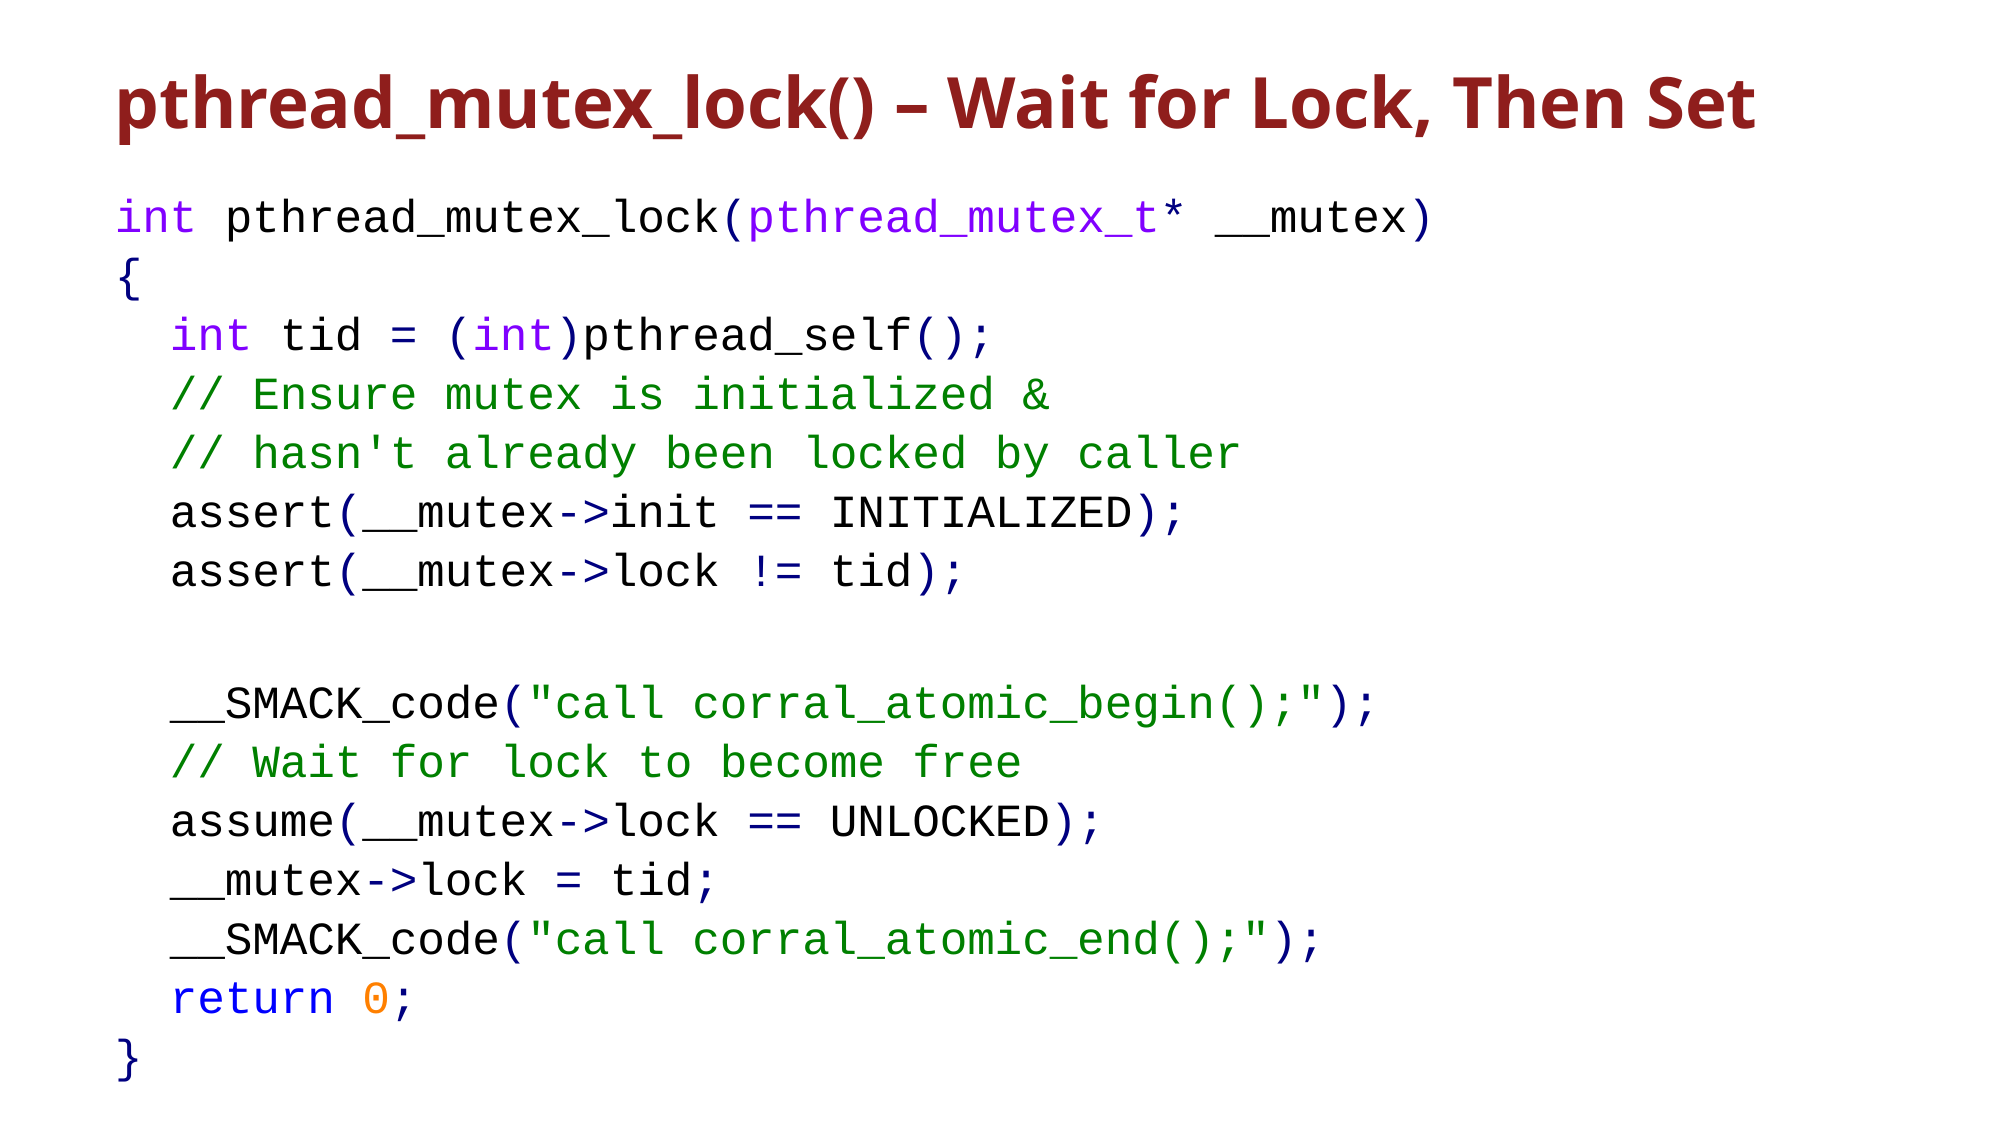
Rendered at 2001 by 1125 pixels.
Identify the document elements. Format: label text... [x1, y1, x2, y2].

list int pthread_mutex_lock(pthread_mutex_t* __mutex) { int tid = (int)pthread_self(); // Ensure mutex is initialized & // hasn't already been locked by caller assert(__mutex->init == INITIALIZED); assert(__mutex->lock != tid); __SMACK_code("call corral_atomic_begin();"); // Wait for lock to become free assume(__mutex->lock == UNLOCKED); __mutex->lock = tid; __SMACK_code("call corral_atomic_end();"); return 0; } [99, 174, 1900, 1101]
title pthread_mutex_lock() – Wait for Lock, Then Set [99, 37, 1900, 150]
